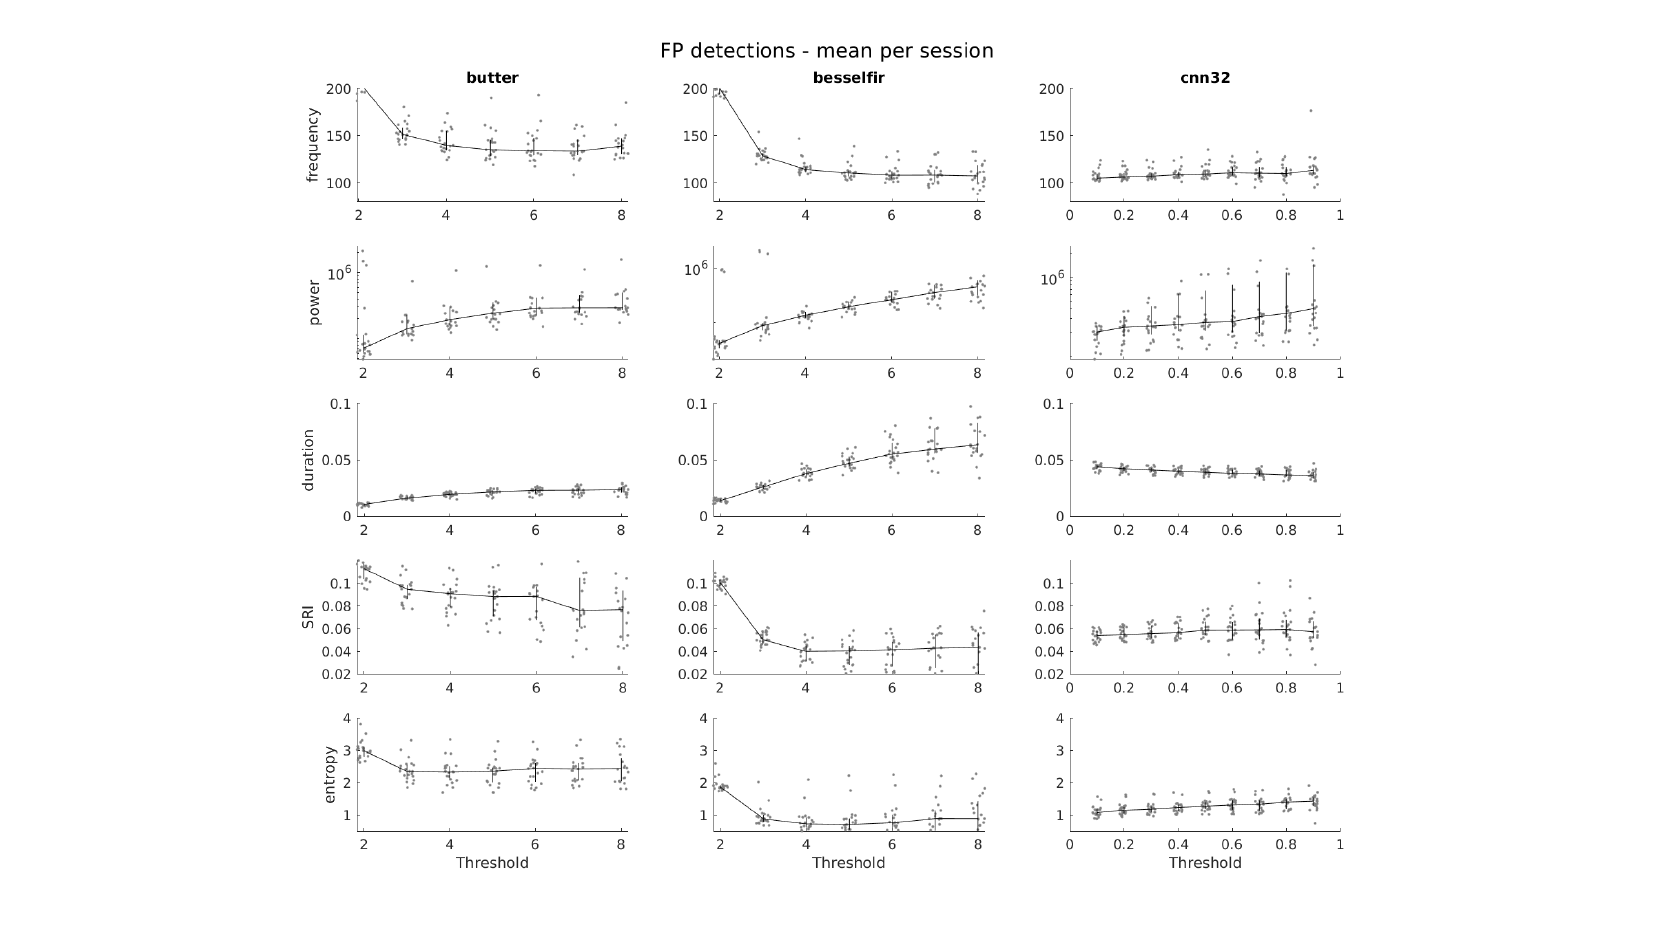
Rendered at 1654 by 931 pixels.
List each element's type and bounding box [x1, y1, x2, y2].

picture [192, 0, 1462, 931]
